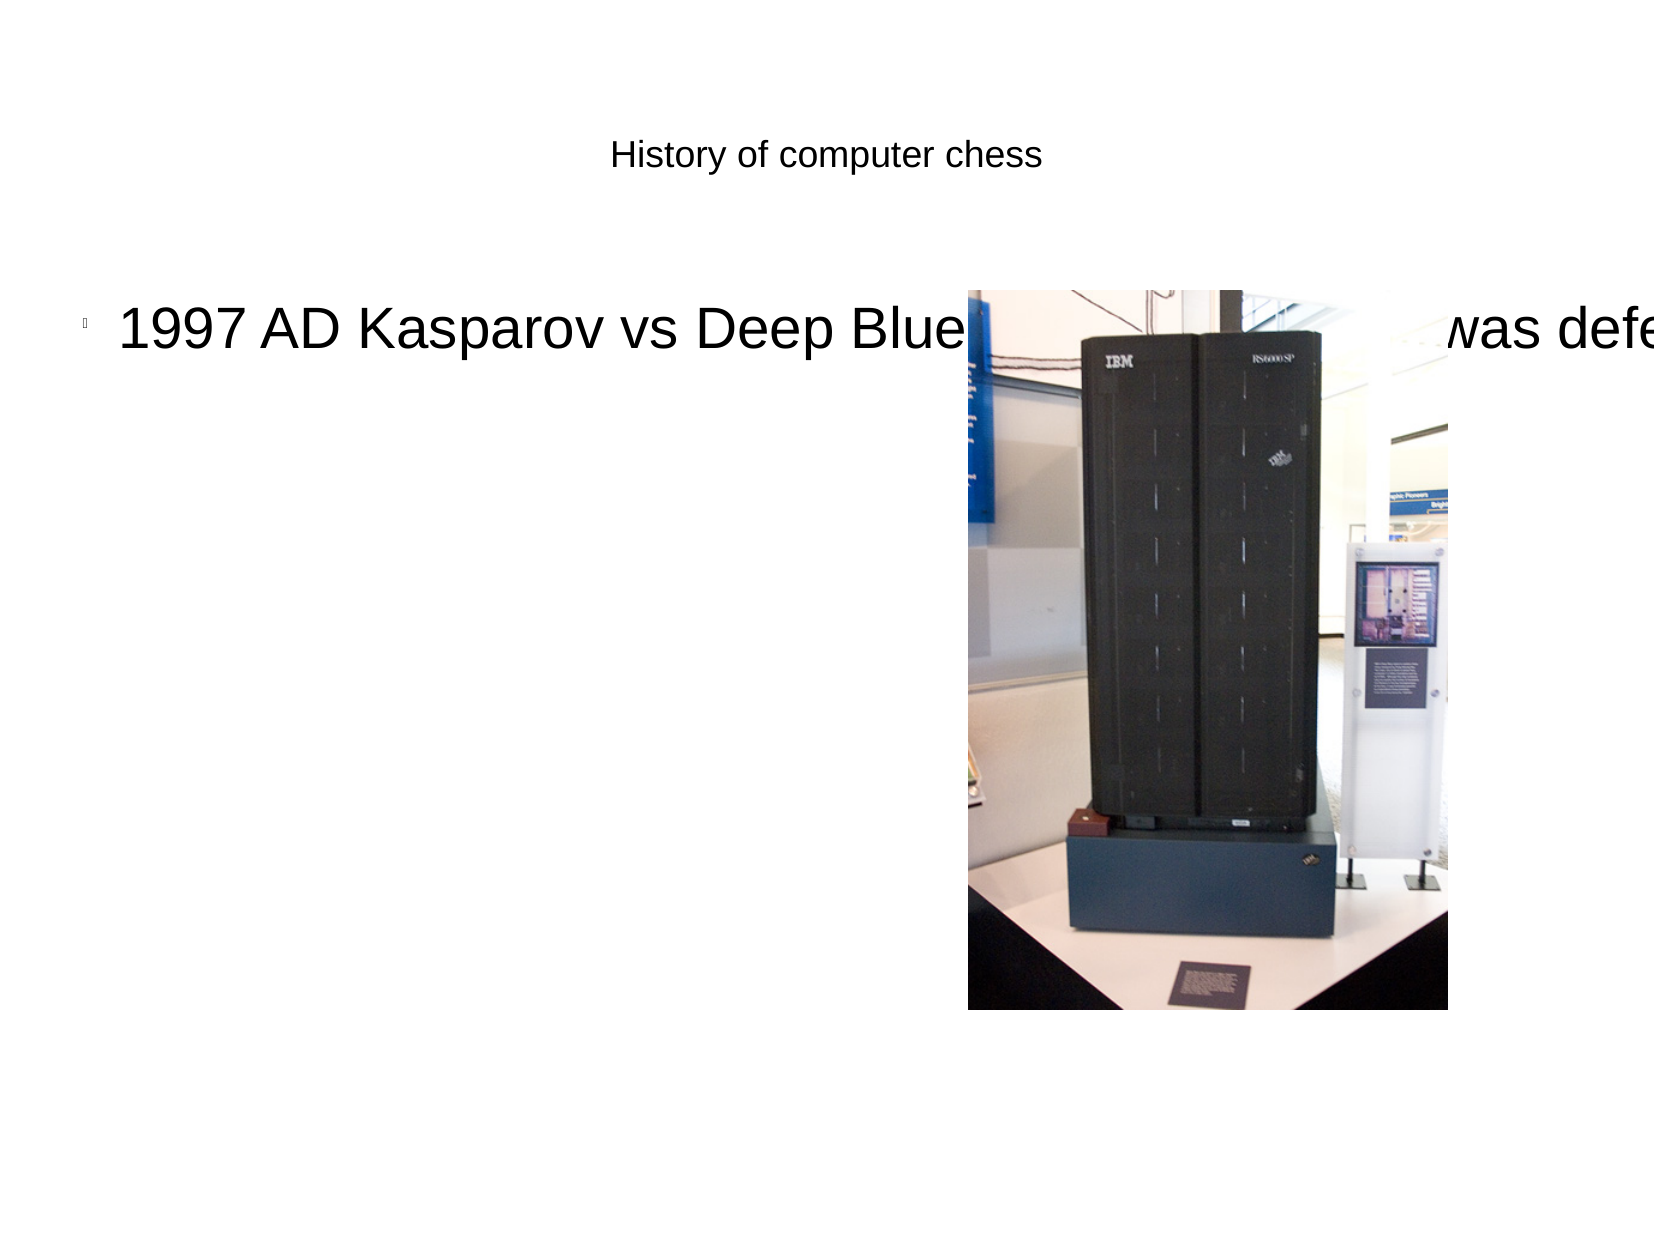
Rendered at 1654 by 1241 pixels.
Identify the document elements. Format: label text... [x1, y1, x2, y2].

text_box 1997 AD Kasparov vs Deep Blue – Gary Kasparov was defeated by an IBM supercomputer called Deep Blue. Controversial move in game 2 (caused by a bug) led Kasparov to believe that he was actually playing a human, which caused him to lose focus and lose the tournament. [82, 290, 809, 1010]
text_box History of computer chess [82, 49, 1571, 257]
picture [968, 289, 1448, 1010]
